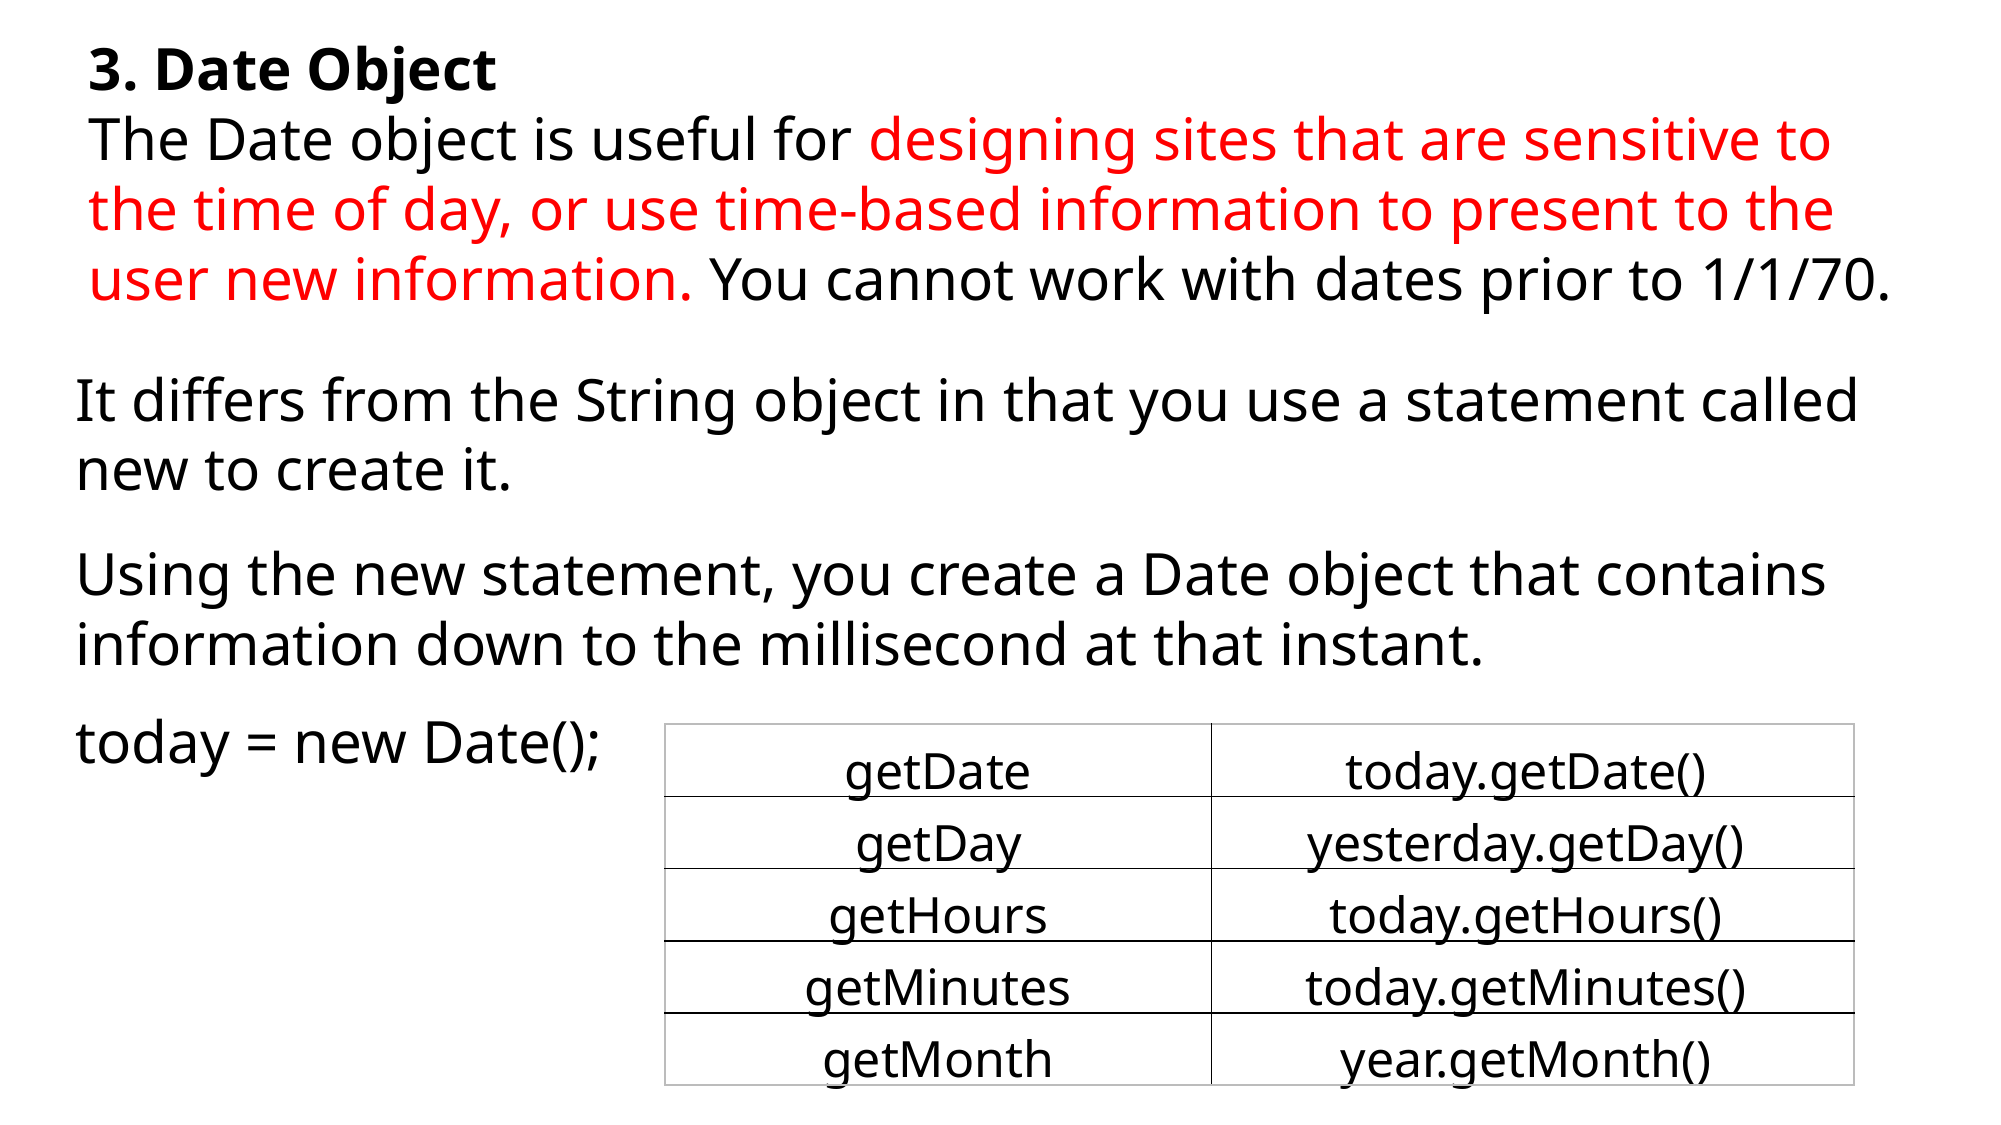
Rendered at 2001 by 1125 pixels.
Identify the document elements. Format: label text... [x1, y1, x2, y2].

text_box 3. Date Object The Date object is useful for designing sites that are sensitive to the time of day, or use time-based information to present to the user new information. You cannot work with dates prior to 1/1/70. [73, 24, 1917, 320]
table_cell yesterday.getDay() [1212, 797, 1853, 868]
table_header today.getDate() [1212, 725, 1853, 796]
table_cell getHours [666, 869, 1211, 940]
table_cell today.getMinutes() [1212, 942, 1853, 1012]
table_cell getMonth [666, 1014, 1211, 1084]
table_cell year.getMonth() [1212, 1014, 1853, 1084]
table_header getDate [666, 725, 1211, 796]
table_cell getDay [666, 797, 1211, 868]
text_box It differs from the String object in that you use a statement called new to create it. Using the new statement, you create a Date object that contains information down to the millisecond at that instant. today = new Date(); [75, 362, 1917, 775]
table_cell getMinutes [666, 942, 1211, 1012]
table_cell today.getHours() [1212, 869, 1853, 940]
